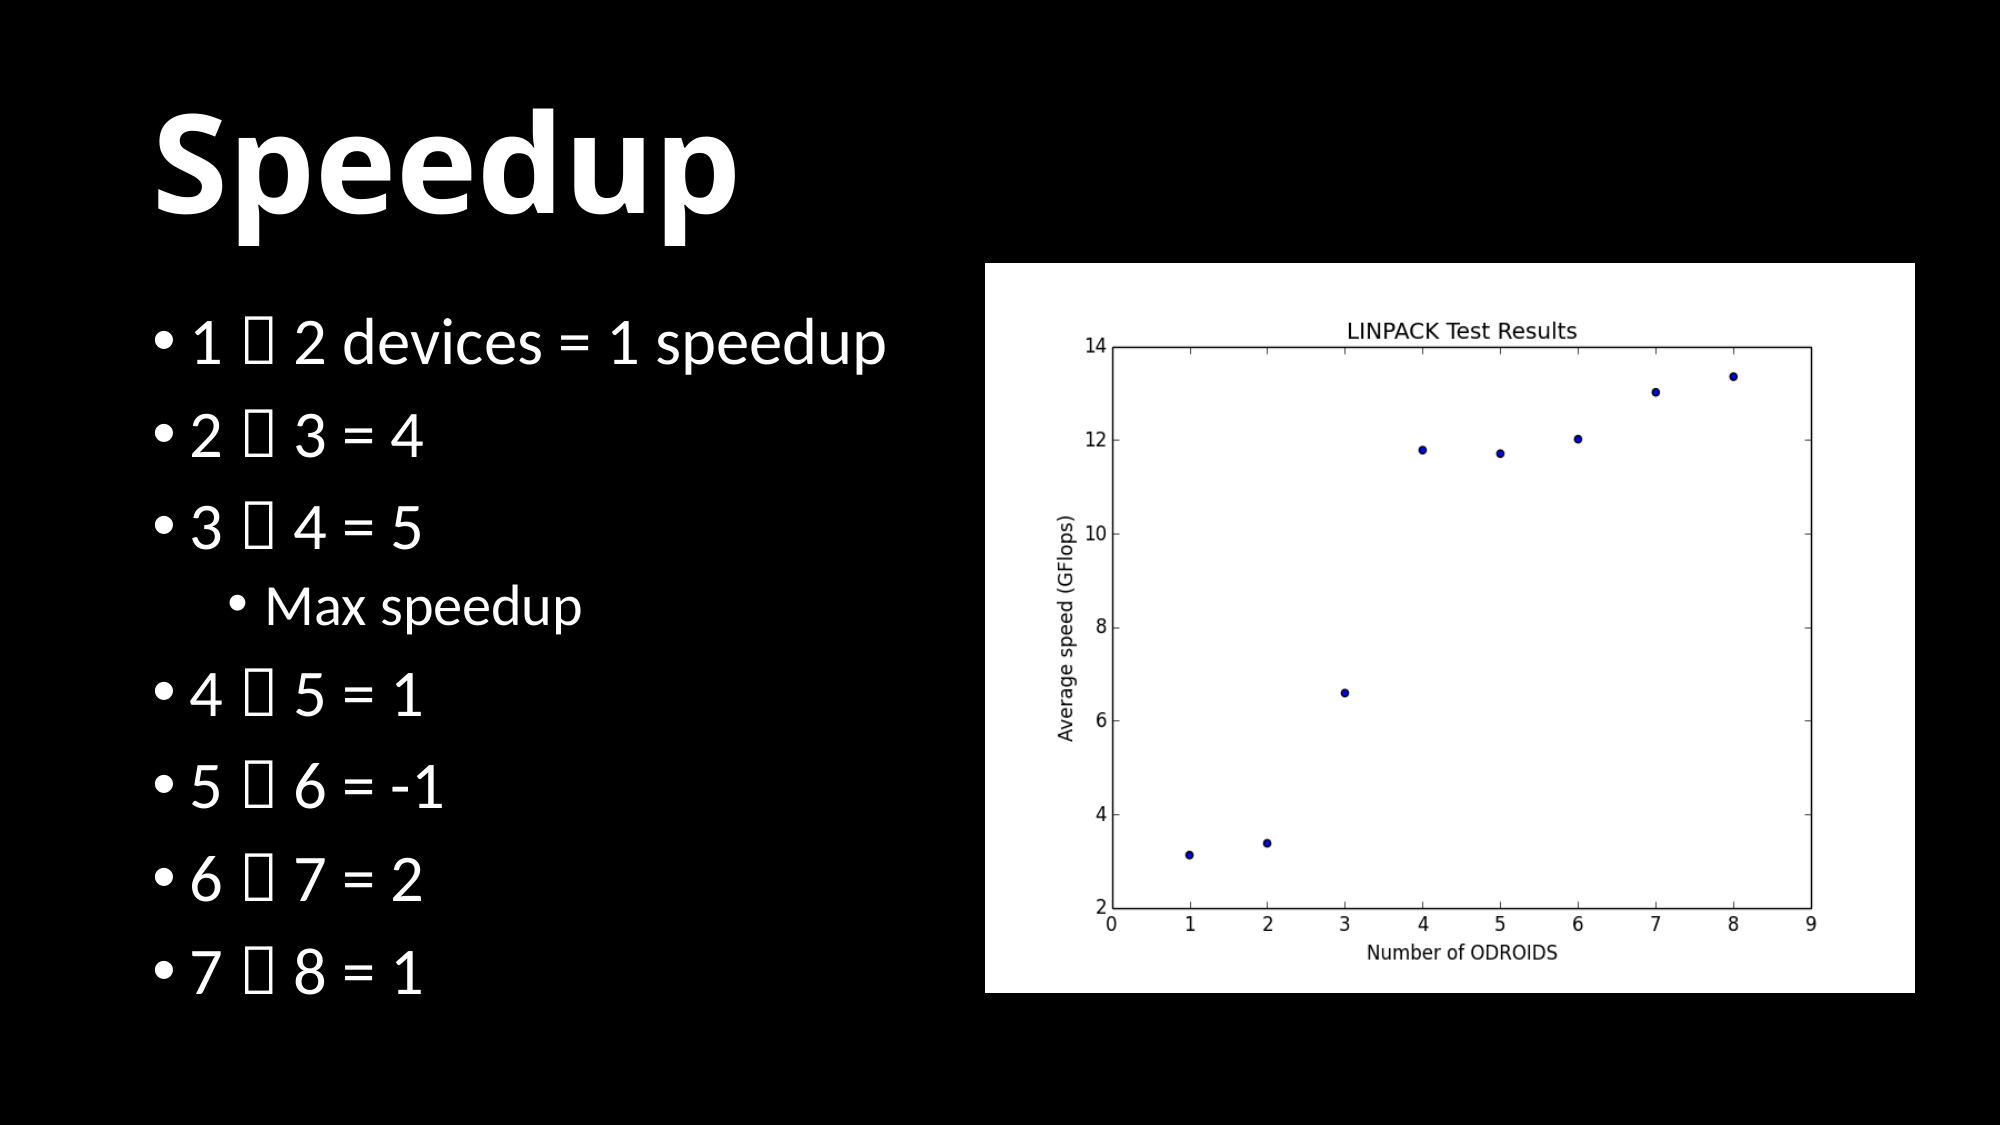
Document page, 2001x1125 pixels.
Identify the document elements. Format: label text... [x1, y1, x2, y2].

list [999, 277, 1901, 978]
list 1  2 devices = 1 speedup 2  3 = 4 3  4 = 5 Max speedup 4  5 = 1 5  6 = -1 6  7 = 2 7  8 = 1 [137, 299, 988, 1014]
title Speedup [137, 59, 1863, 278]
